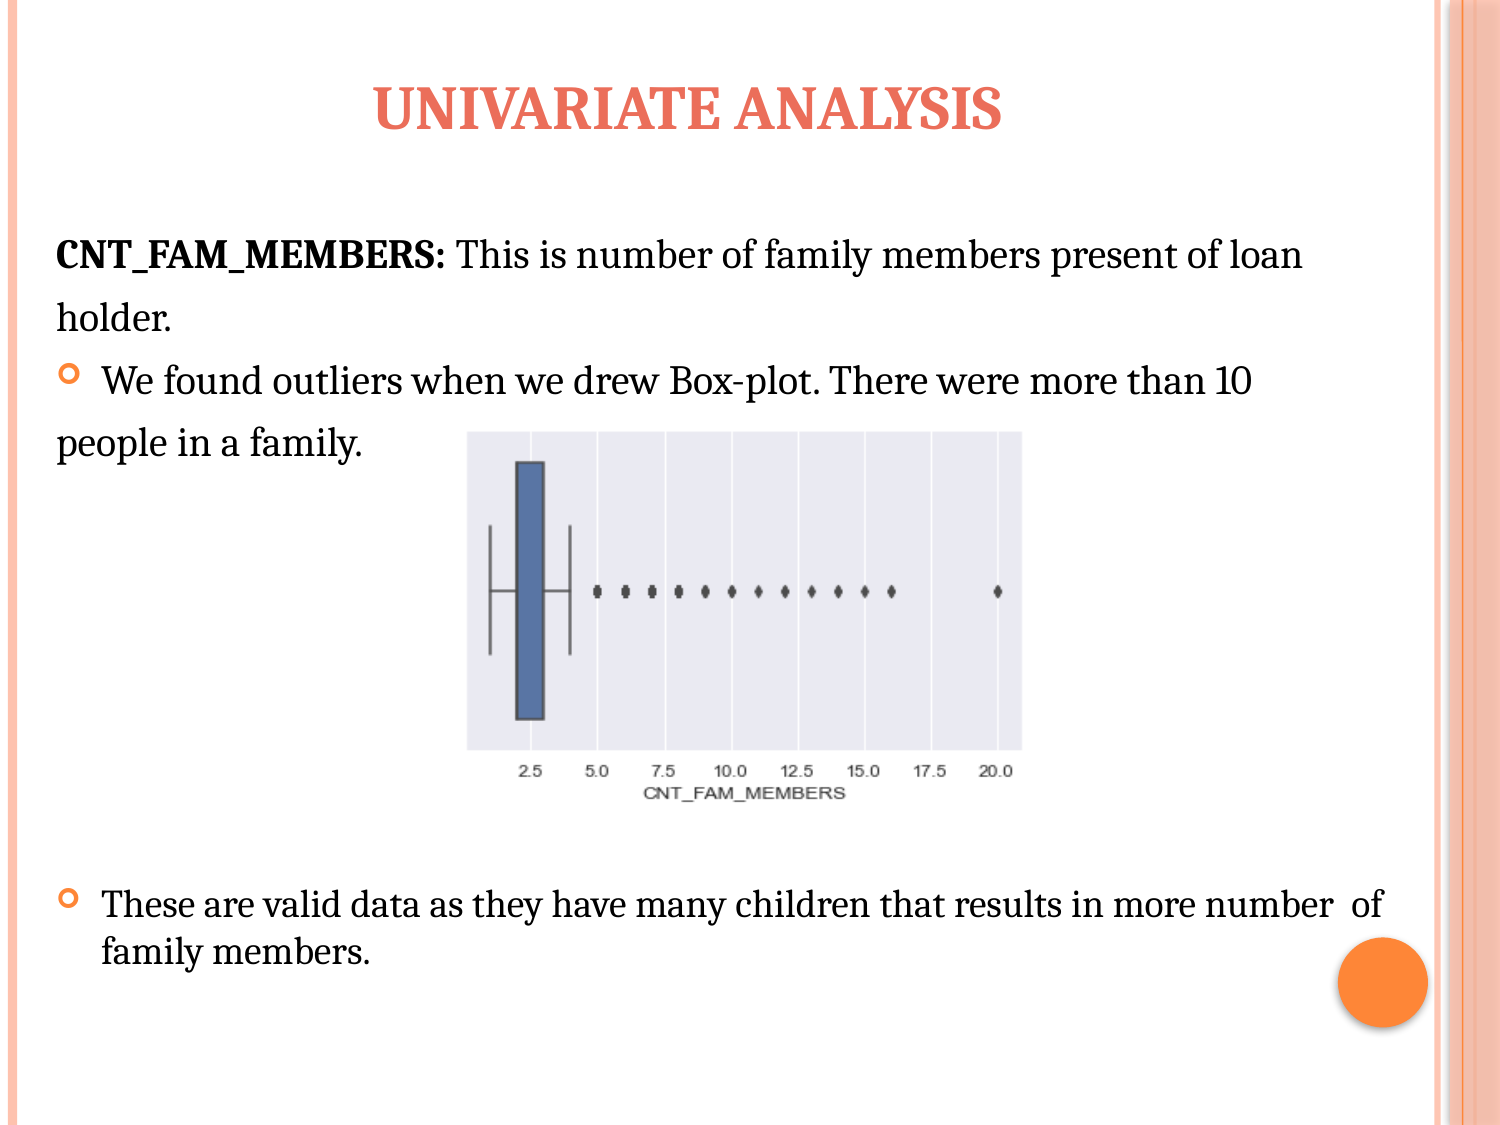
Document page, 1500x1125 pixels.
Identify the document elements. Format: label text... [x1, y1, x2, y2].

list CNT_FAM_MEMBERS: This is number of family members present of loan holder. We found outliers when we drew Box-plot. There were more than 10 people in a family. These are valid data as they have many children that results in more number of family members. [41, 219, 1447, 1059]
picture [454, 420, 1034, 812]
title Univariate Analysis [75, 45, 1300, 149]
